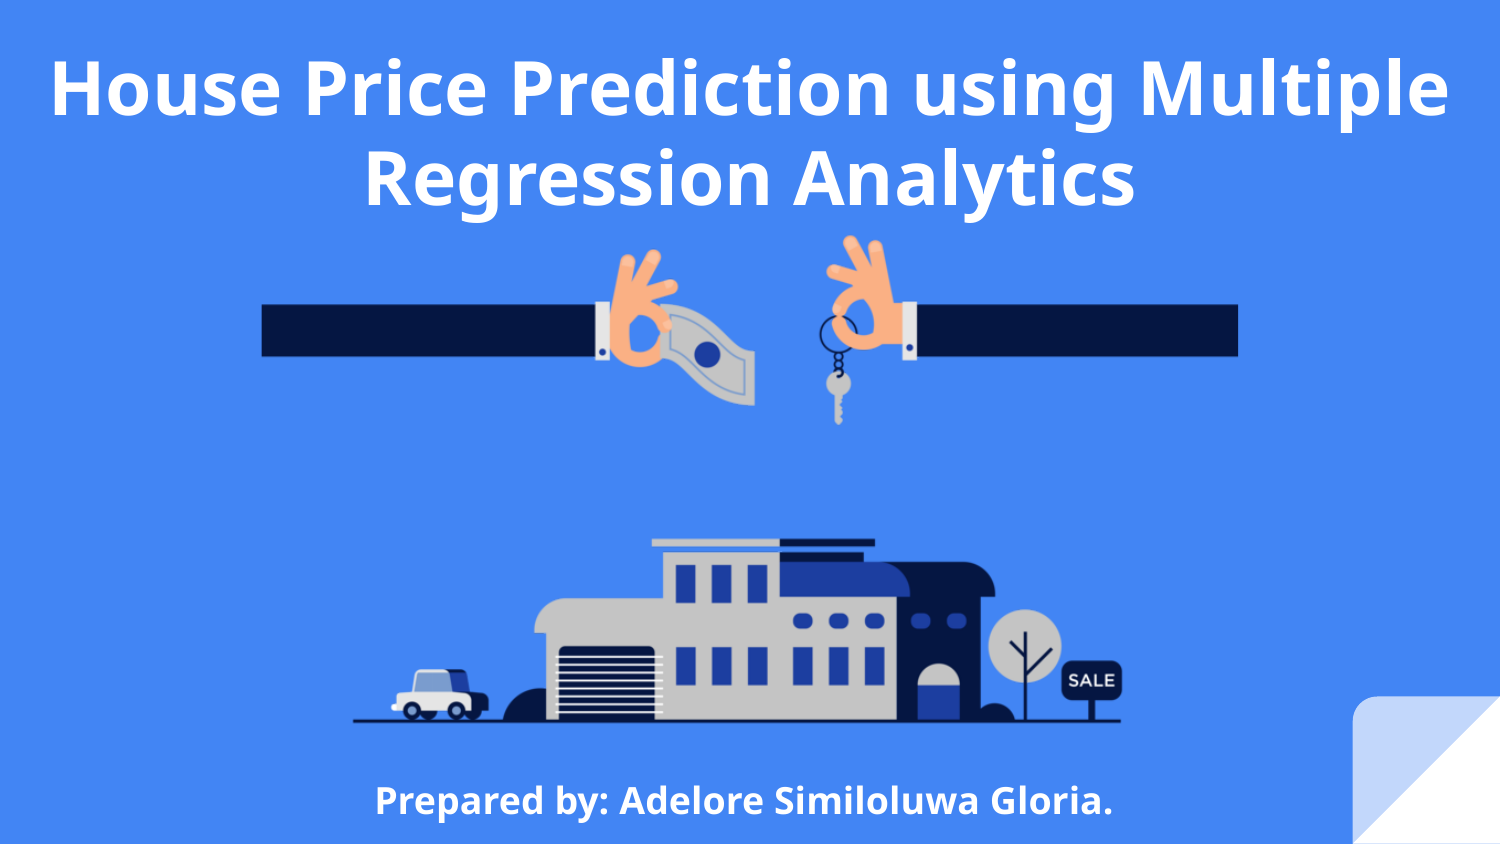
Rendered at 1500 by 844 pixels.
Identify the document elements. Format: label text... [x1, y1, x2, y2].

title House Price Prediction using Multiple Regression Analytics [0, 25, 1500, 265]
text_box Prepared by: Adelore Similoluwa Gloria. [0, 761, 1495, 836]
picture [261, 209, 1239, 762]
